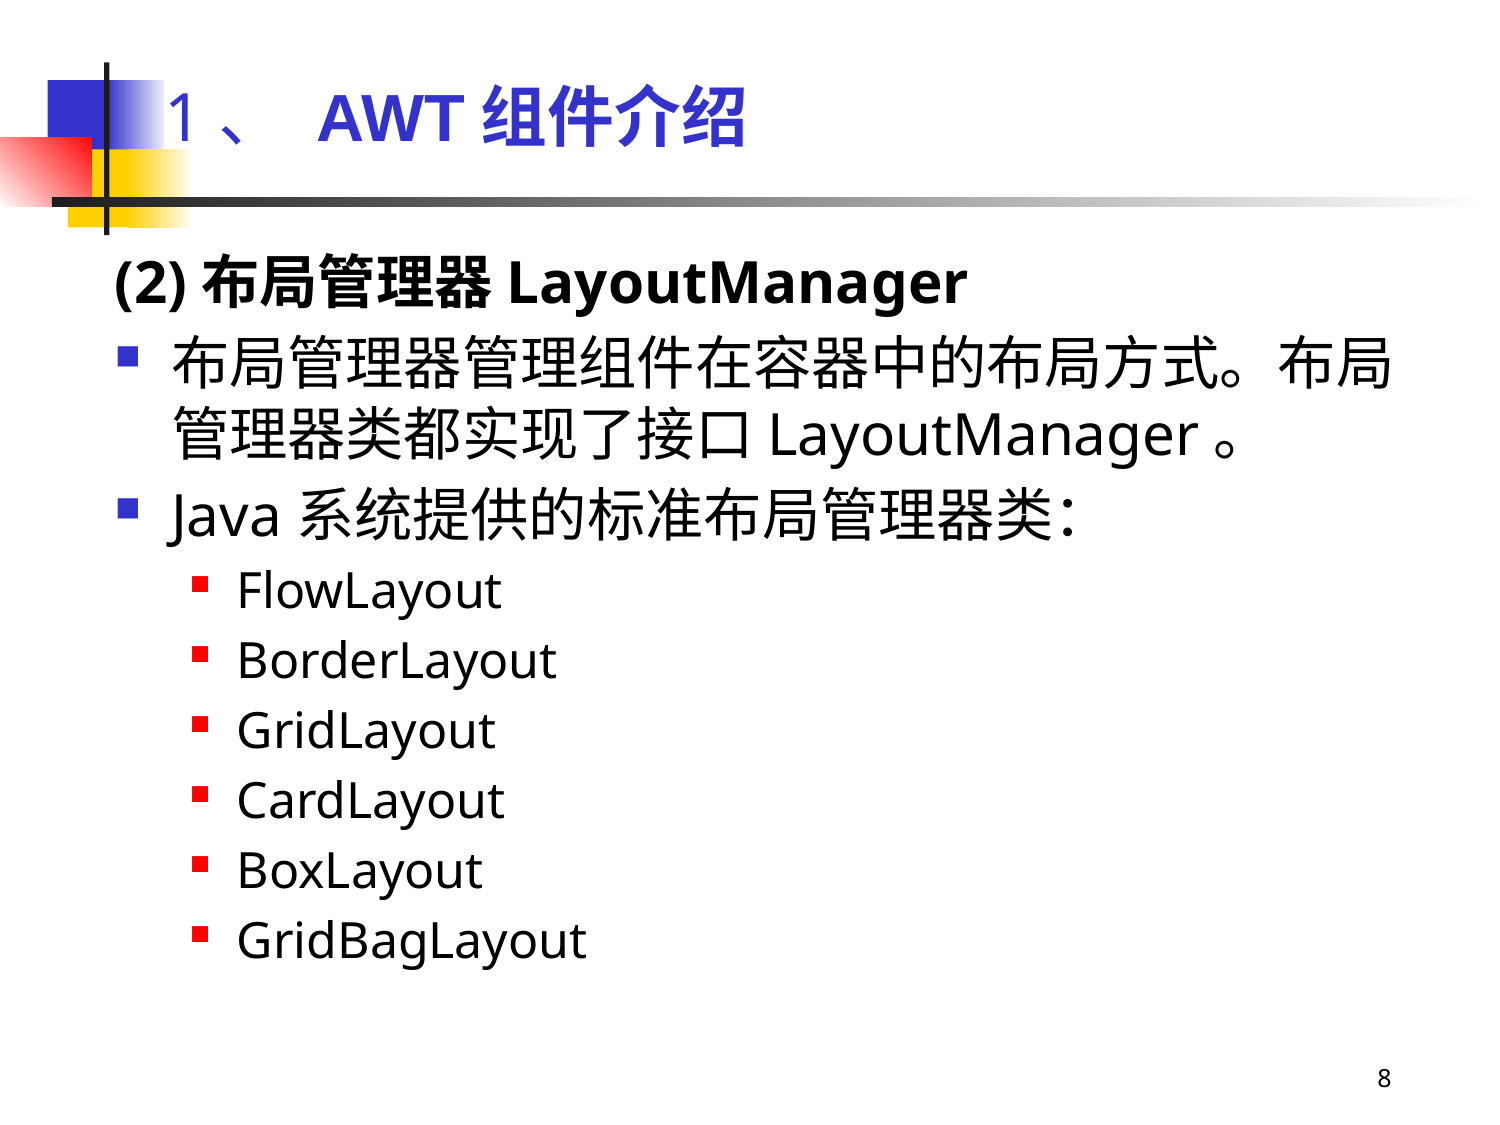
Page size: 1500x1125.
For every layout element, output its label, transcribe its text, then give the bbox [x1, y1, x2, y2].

list (2)布局管理器LayoutManager 布局管理器管理组件在容器中的布局方式。布局管理器类都实现了接口LayoutManager。 Java系统提供的标准布局管理器类： FlowLayout BorderLayout GridLayout CardLayout BoxLayout GridBagLayout [99, 237, 1438, 1013]
title 1、 AWT组件介绍 [149, 12, 1438, 163]
